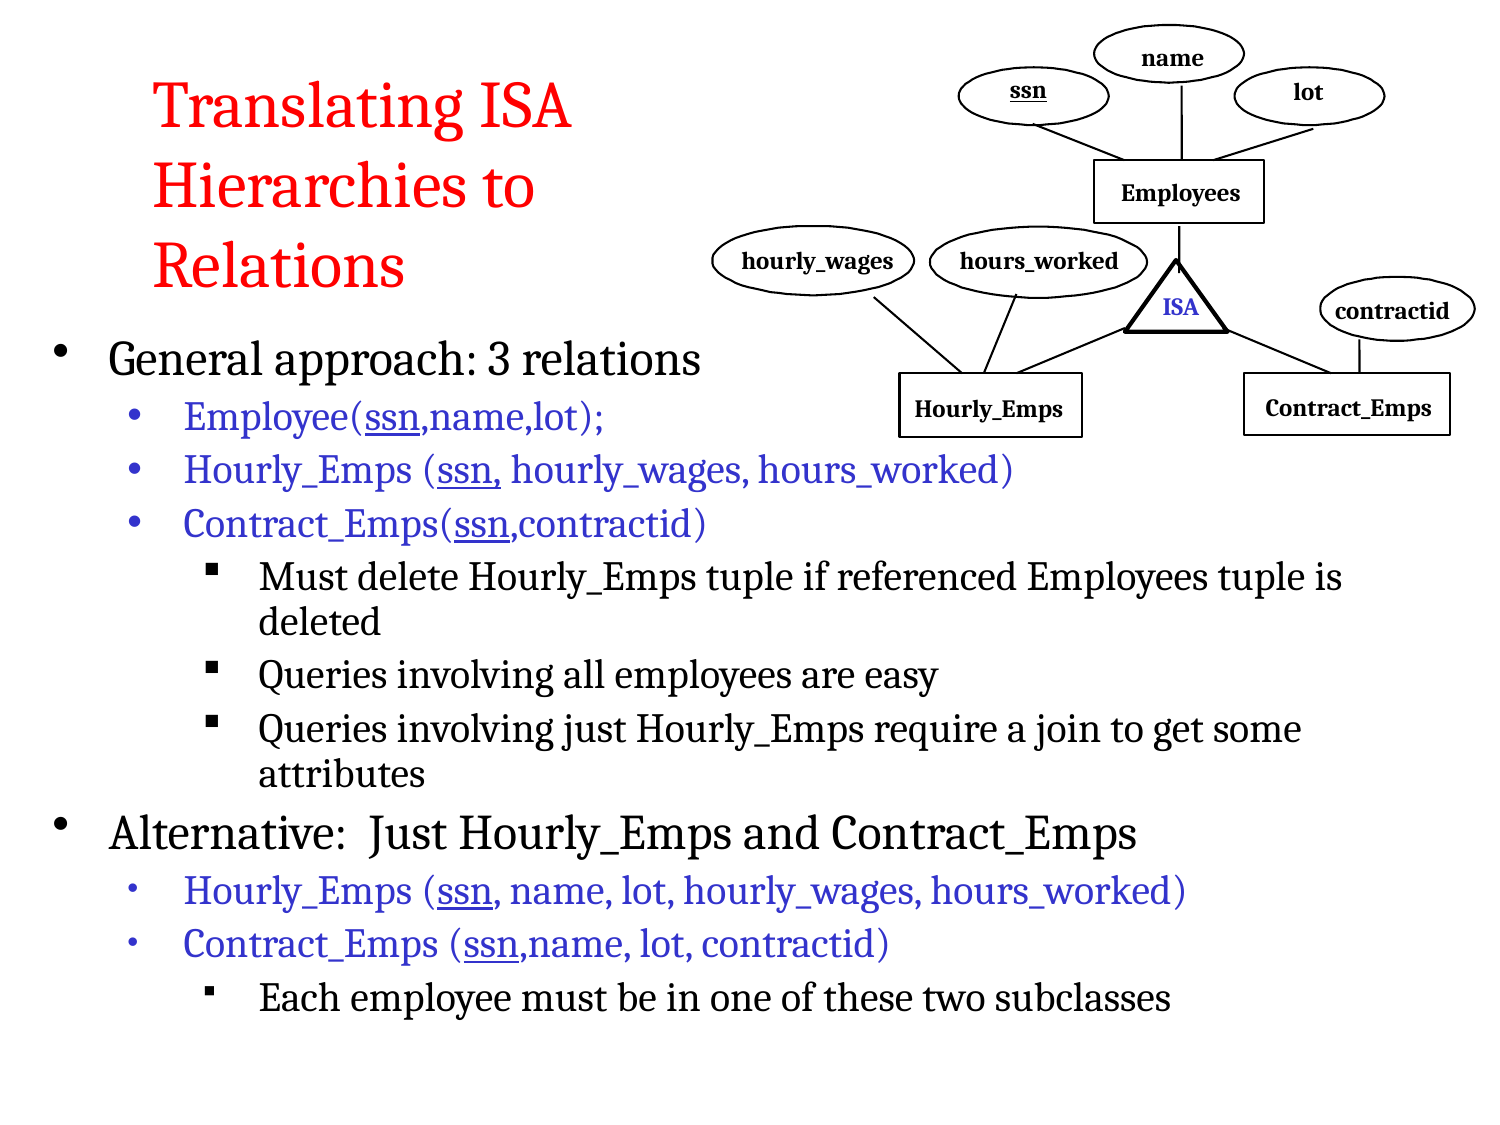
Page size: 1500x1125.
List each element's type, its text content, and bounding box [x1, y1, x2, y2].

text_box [712, 24, 1476, 438]
text_box General approach: 3 relations Employee(ssn,name,lot); Hourly_Emps (ssn, hourly_wages, hours_worked) Contract_Emps(ssn,contractid) Must delete Hourly_Emps tuple if referenced Employees tuple is deleted Queries involving all employees are easy Queries involving just Hourly_Emps require a join to get some attributes Alternative: Just Hourly_Emps and Contract_Emps Hourly_Emps (ssn, name, lot, hourly_wages, hours_worked) Contract_Emps (ssn,name, lot, contractid) Each employee must be in one of these two subclasses [37, 324, 1400, 1063]
text_box Translating ISA Hierarchies to Relations [137, 62, 650, 300]
